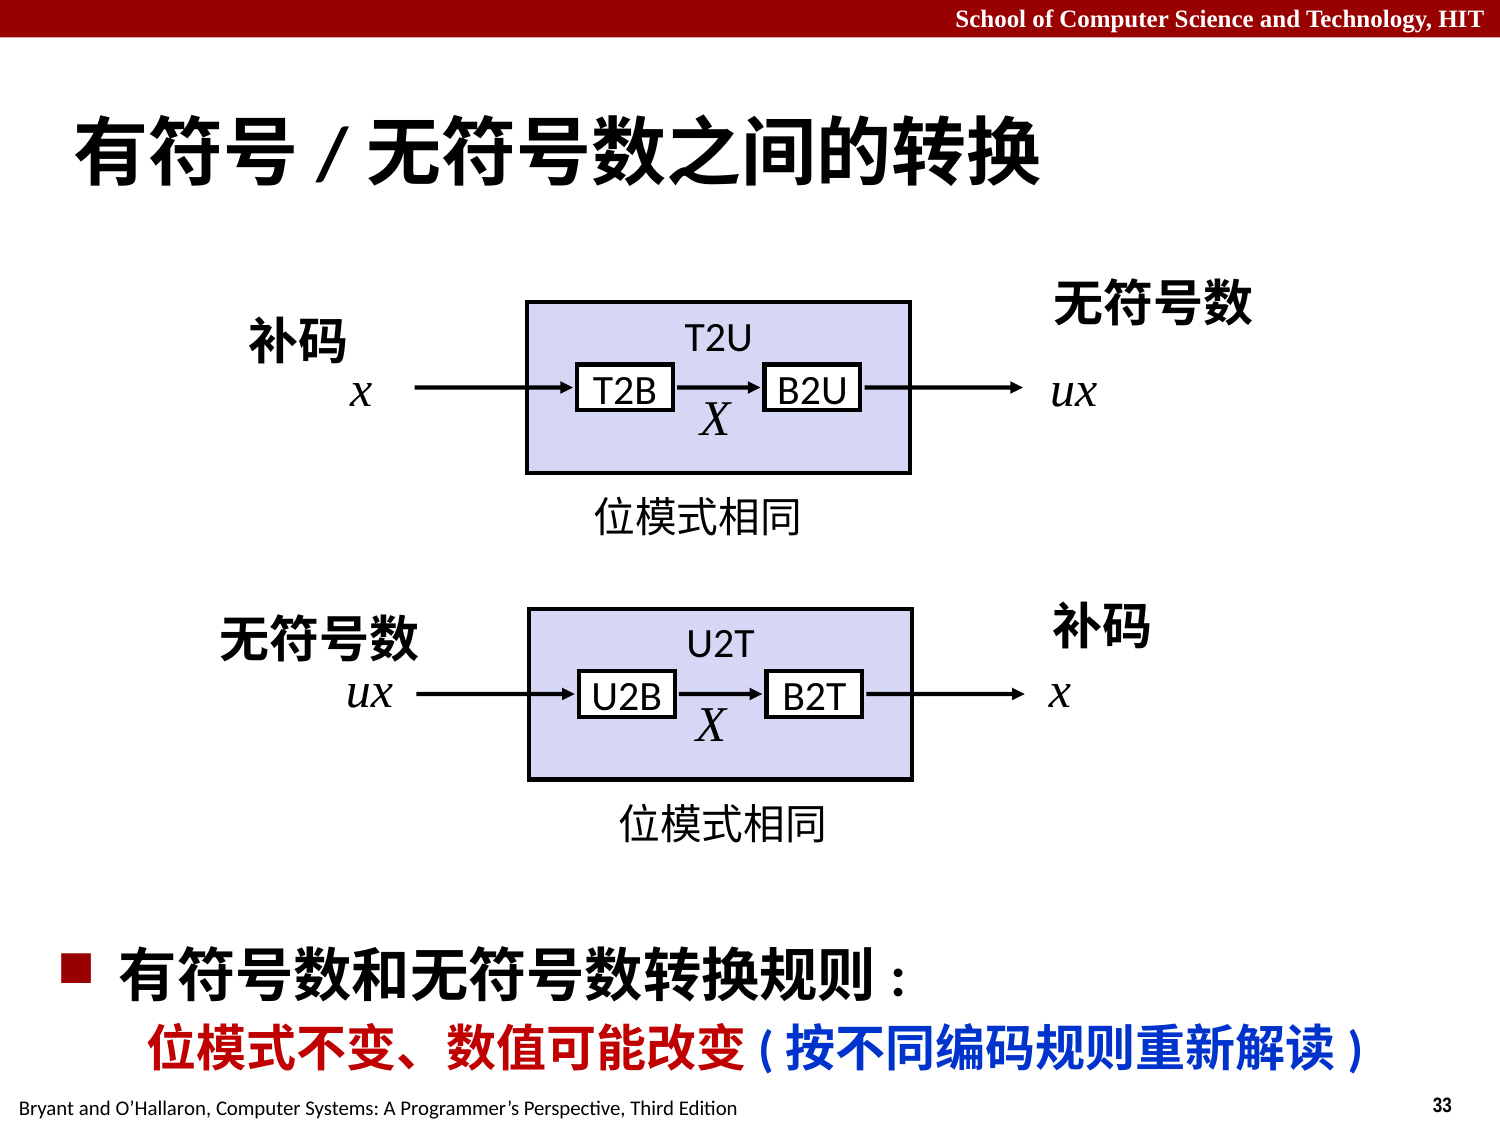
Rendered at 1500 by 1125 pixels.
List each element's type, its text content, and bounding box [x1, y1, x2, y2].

text_box [746, 381, 761, 394]
text_box [414, 381, 573, 394]
text_box B2T [766, 671, 863, 717]
text_box T2B [577, 364, 673, 411]
text_box 补码 [1038, 587, 1168, 662]
text_box X [680, 684, 741, 759]
text_box U2T [528, 608, 913, 780]
text_box 无符号数 [1038, 264, 1269, 339]
text_box [416, 687, 575, 701]
text_box 位模式相同 [483, 483, 913, 549]
text_box x [335, 349, 388, 425]
text_box [864, 381, 1023, 394]
text_box X [685, 378, 746, 453]
text_box 位模式相同 [603, 790, 843, 855]
text_box 无符号数 [205, 599, 435, 675]
text_box U2B [578, 671, 675, 717]
list 有符号数和无符号数转换规则: 位模式不变、数值可能改变(按不同编码规则重新解读) [47, 929, 1468, 1076]
title 有符号/无符号数之间的转换 [58, 87, 1305, 213]
text_box x [1034, 649, 1087, 725]
text_box 补码 [234, 302, 364, 377]
text_box [741, 687, 763, 701]
text_box T2U [527, 302, 911, 473]
text_box ux [331, 649, 408, 725]
text_box [866, 687, 1025, 701]
text_box B2U [764, 364, 861, 411]
text_box ux [1035, 349, 1113, 425]
